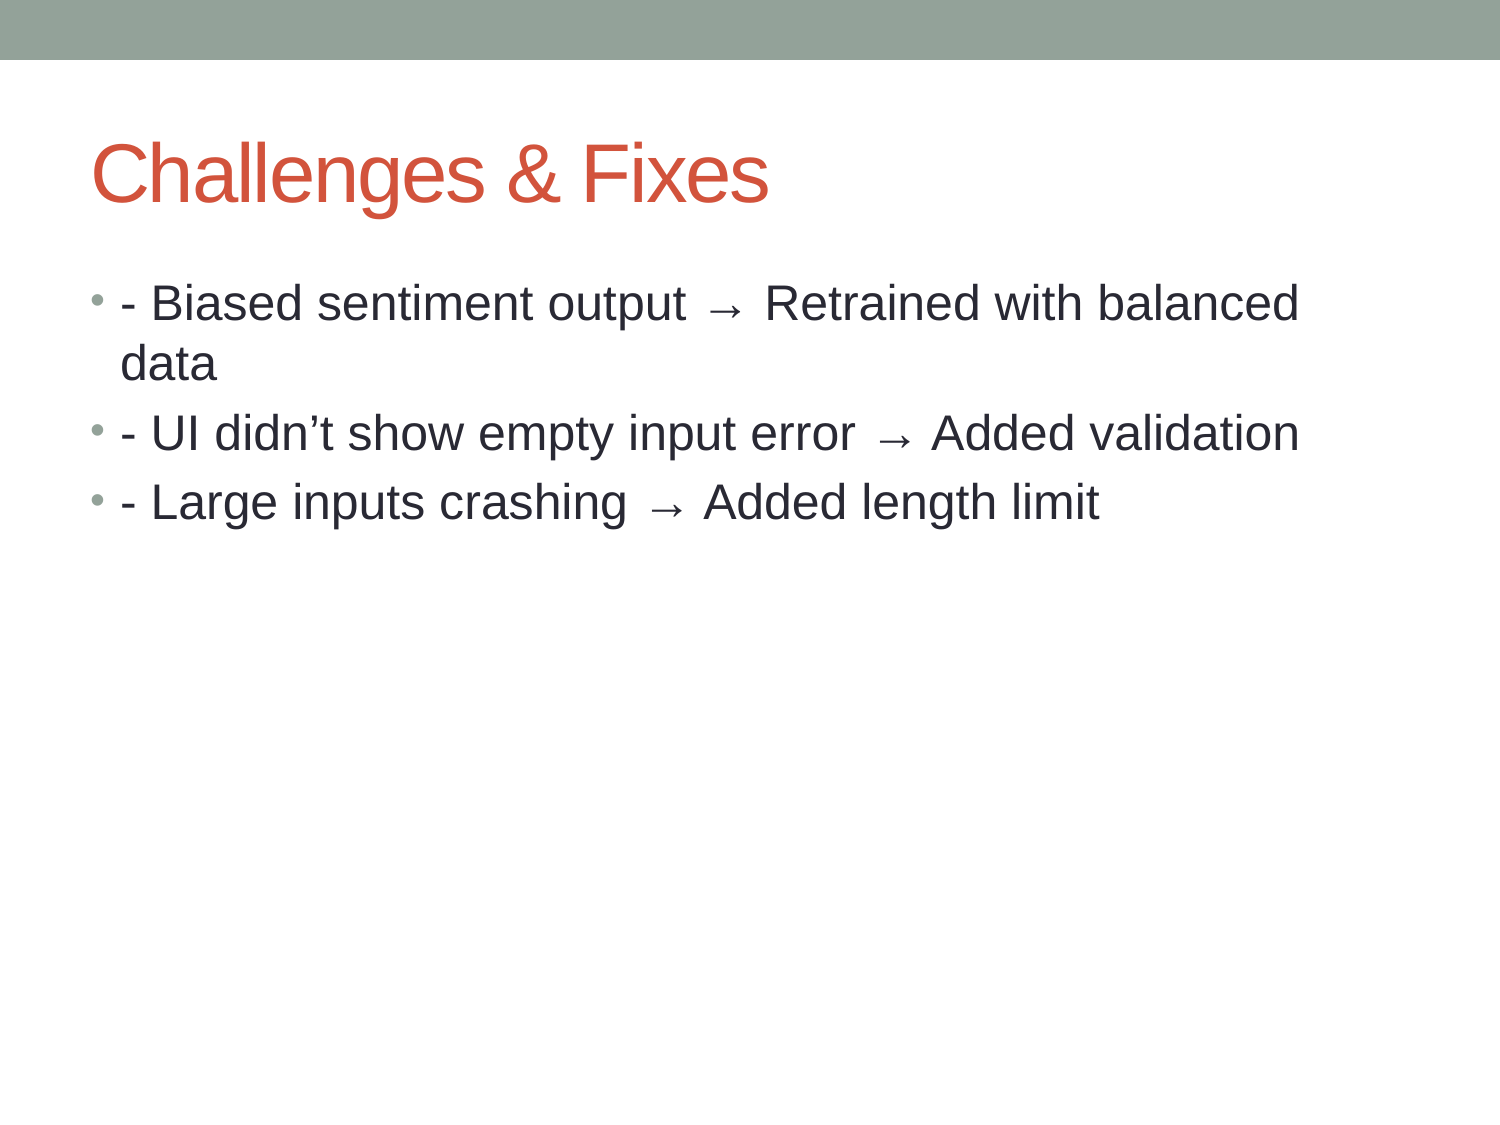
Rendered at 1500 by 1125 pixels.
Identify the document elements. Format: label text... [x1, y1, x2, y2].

title Challenges & Fixes [75, 87, 1425, 250]
list - Biased sentiment output → Retrained with balanced data - UI didn’t show empty input error → Added validation - Large inputs crashing → Added length limit [75, 262, 1425, 1063]
